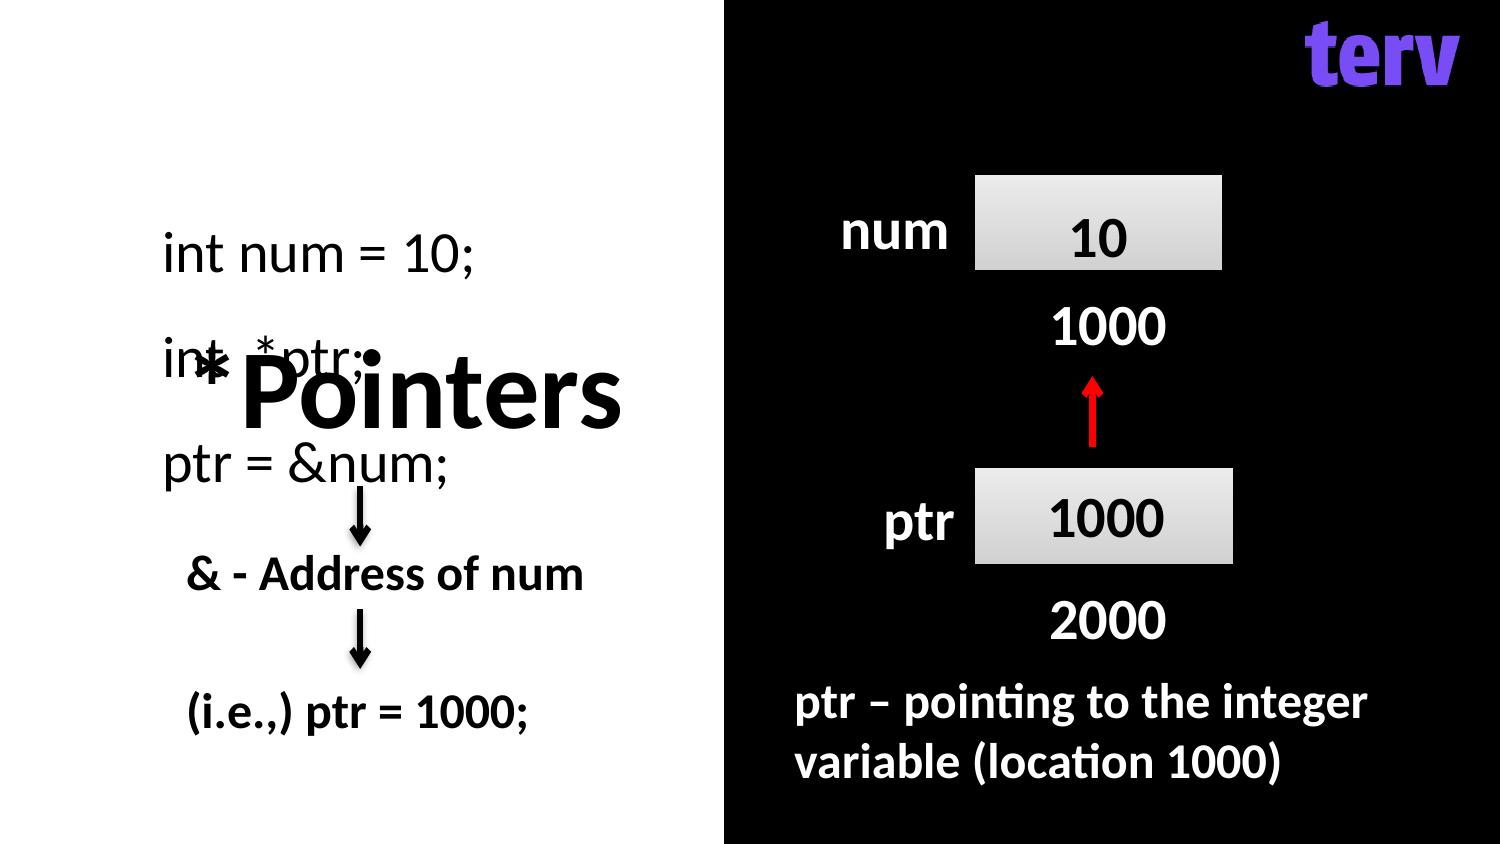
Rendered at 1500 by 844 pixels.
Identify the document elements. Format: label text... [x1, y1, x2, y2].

text_box 10 [1033, 191, 1164, 277]
text_box num [825, 184, 979, 270]
text_box ptr [868, 474, 984, 560]
text_box ptr – pointing to the integer variable (location 1000) [779, 661, 1500, 796]
text_box [974, 173, 1223, 272]
text_box [974, 466, 1235, 565]
text_box 2000 [1034, 573, 1183, 659]
picture [1305, 0, 1500, 87]
text_box & - Address of num [171, 533, 632, 608]
text_box *Pointers [169, 308, 639, 458]
text_box int num = 10; int *ptr; ptr = &num; [147, 171, 514, 606]
text_box 1000 [1034, 280, 1183, 365]
text_box 1000 [999, 471, 1213, 557]
text_box [724, 0, 1500, 844]
text_box (i.e.,) ptr = 1000; [171, 671, 585, 746]
